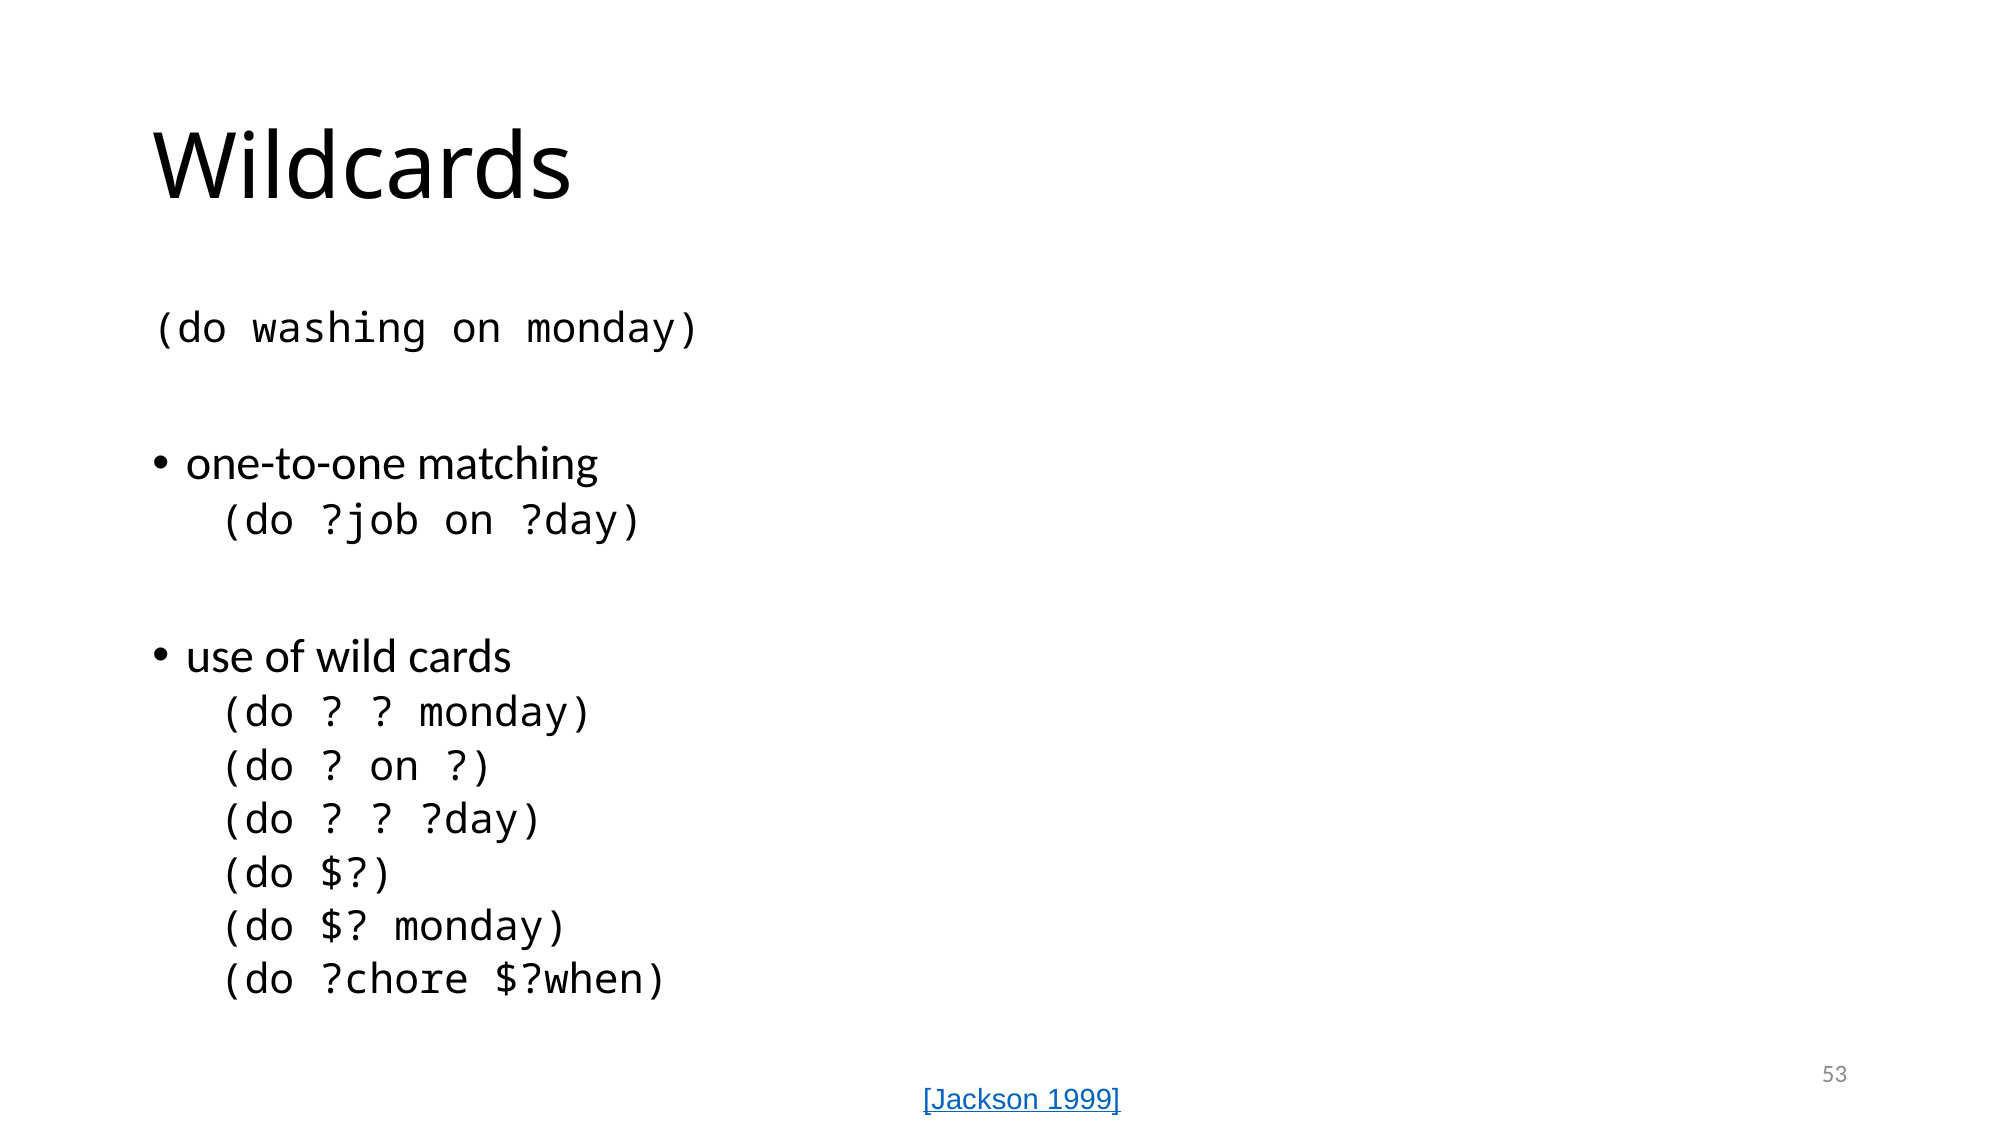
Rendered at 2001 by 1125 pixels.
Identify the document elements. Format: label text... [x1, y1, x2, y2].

text_box [Jackson 1999] [908, 1072, 1136, 1123]
slide_number 53 [1412, 1042, 1863, 1103]
title Wildcards [137, 59, 1863, 278]
list (do washing on monday) one-to-one matching (do ?job on ?day) use of wild cards (do ? ? monday) (do ? on ?) (do ? ? ?day) (do $?) (do $? monday) (do ?chore $?when) [137, 299, 1863, 1014]
